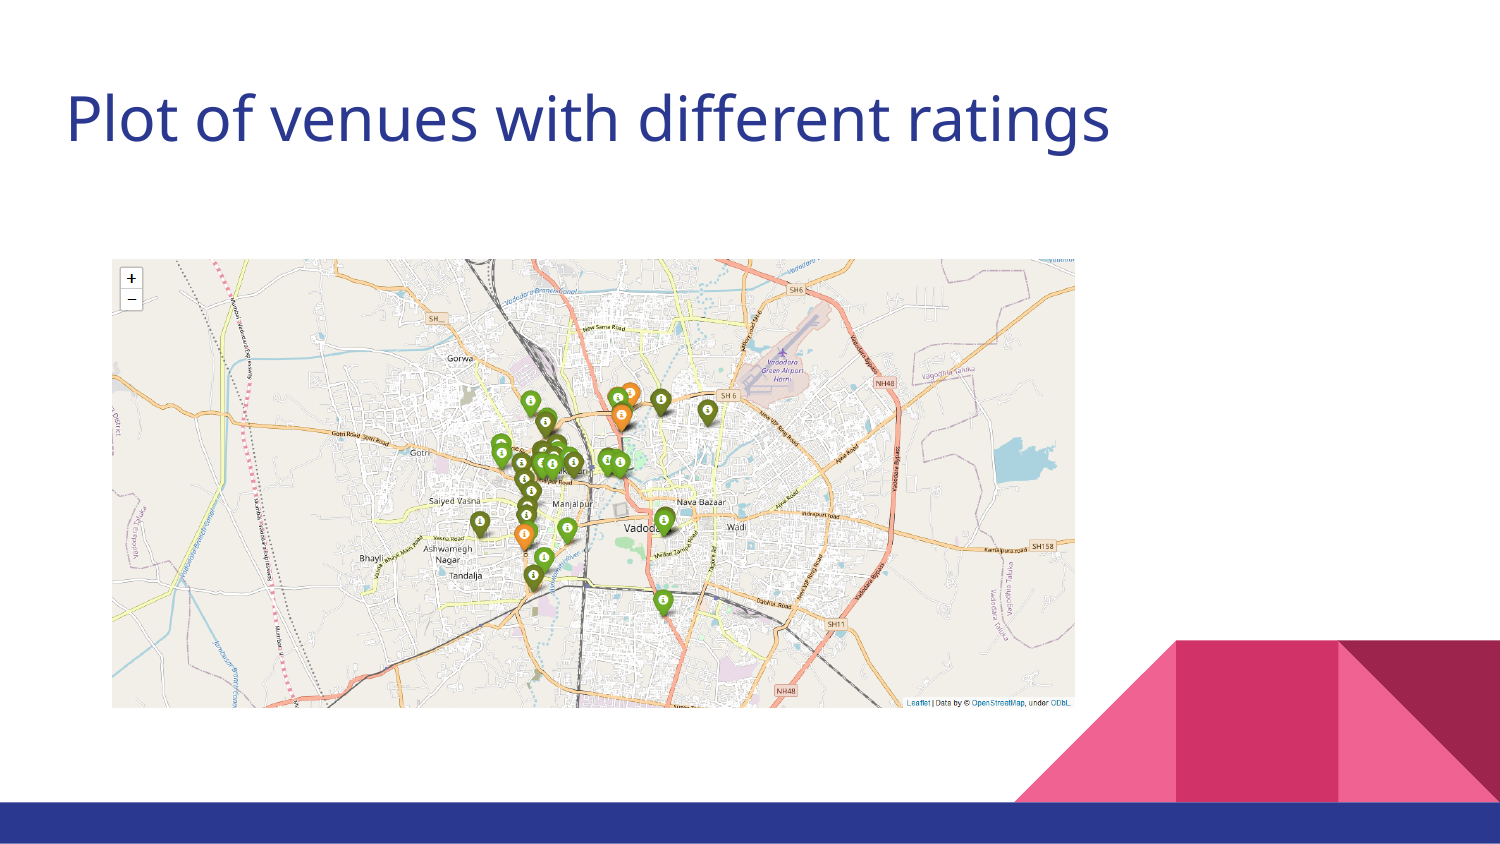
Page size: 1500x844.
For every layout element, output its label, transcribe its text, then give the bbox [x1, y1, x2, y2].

picture [112, 259, 1076, 708]
title Plot of venues with different ratings [63, 76, 1407, 220]
